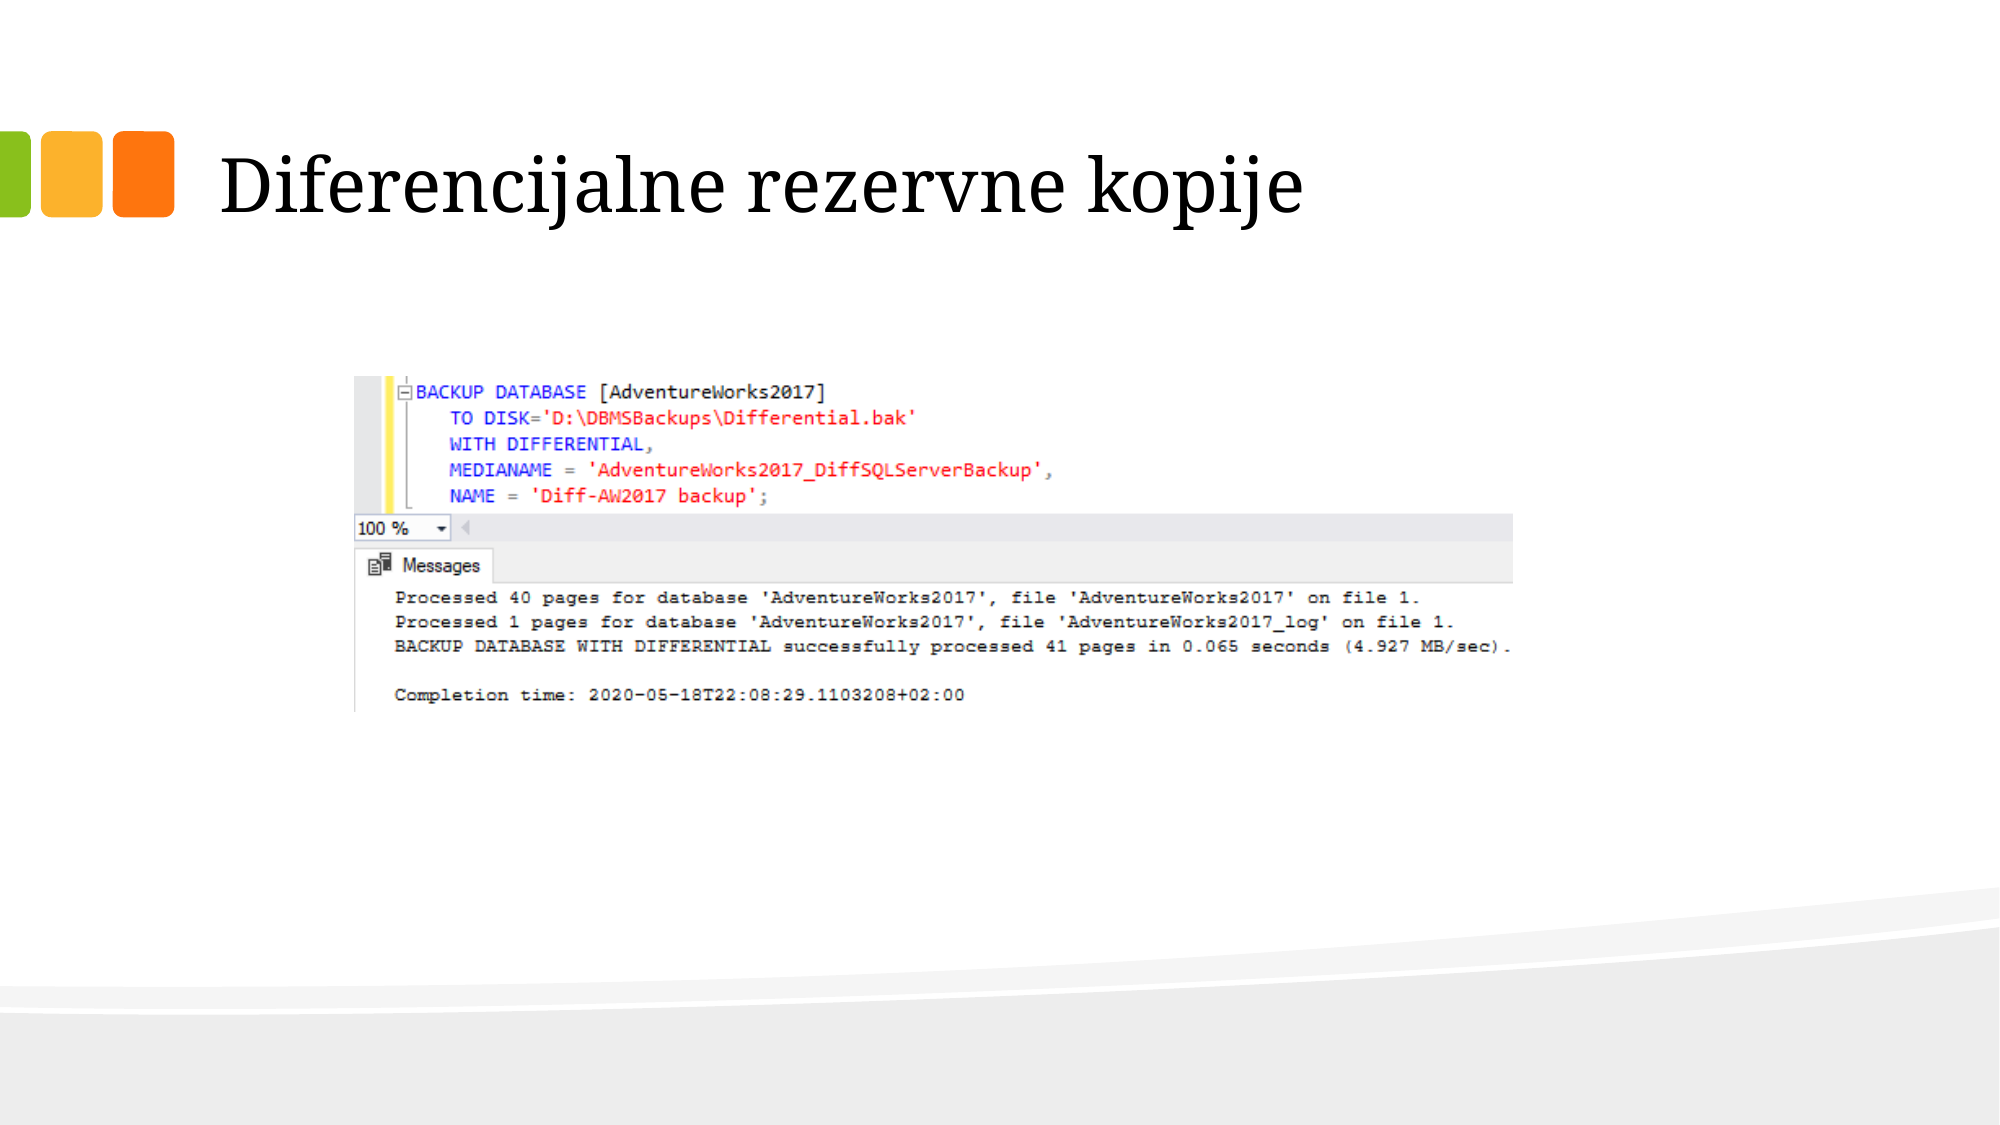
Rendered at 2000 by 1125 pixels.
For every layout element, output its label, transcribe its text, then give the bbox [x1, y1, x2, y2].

picture [354, 375, 1513, 712]
title Diferencijalne rezervne kopije [199, 24, 1800, 238]
